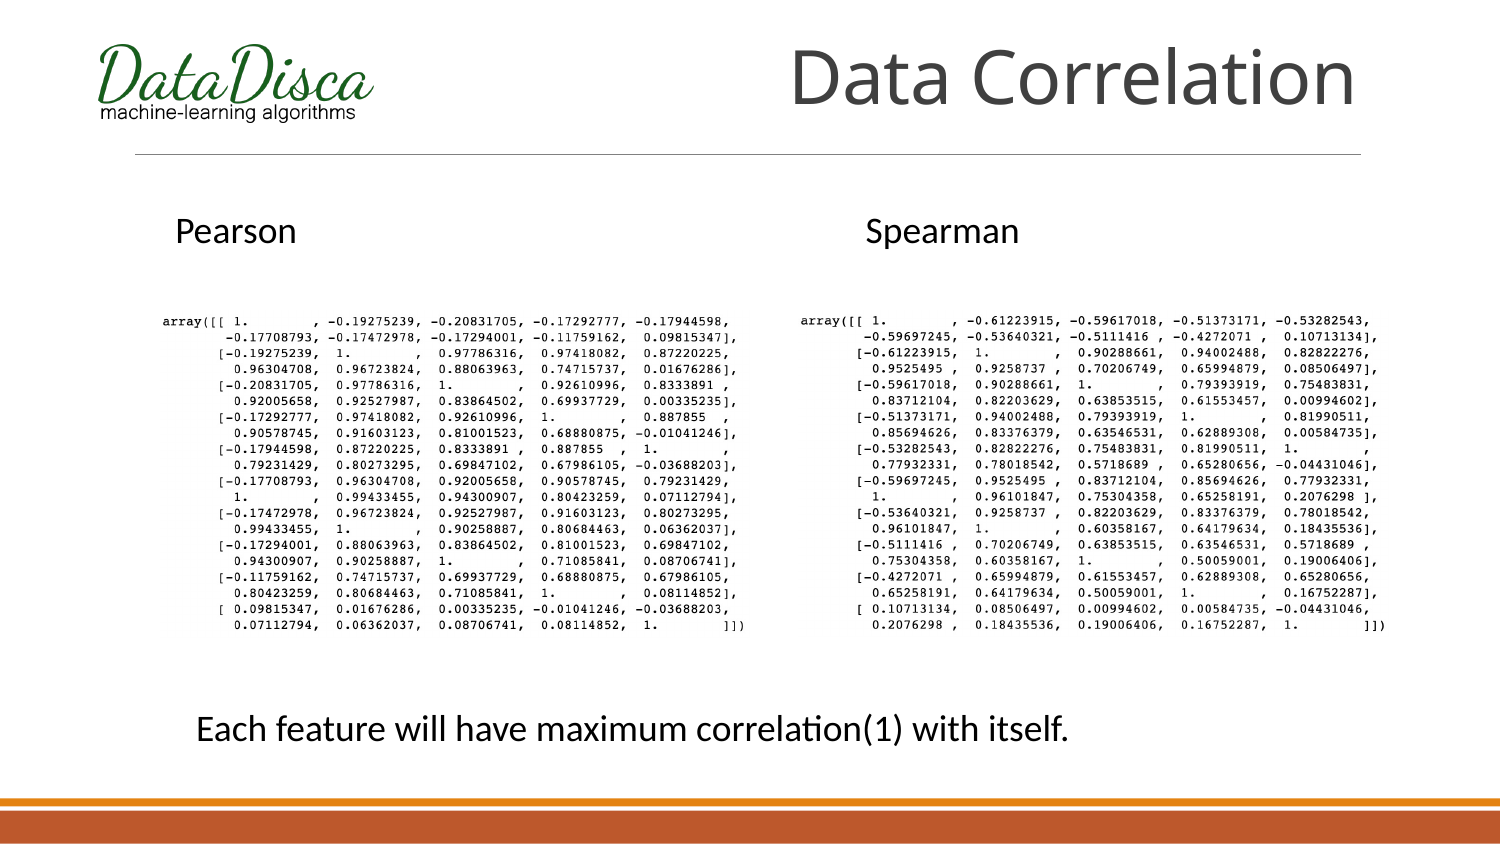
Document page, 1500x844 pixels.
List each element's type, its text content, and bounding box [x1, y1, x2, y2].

text_box Each feature will have maximum correlation(1) with itself. [181, 696, 1086, 757]
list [159, 309, 751, 639]
text_box Spearman [850, 198, 1036, 258]
picture [797, 309, 1389, 638]
picture [98, 44, 374, 123]
text_box Pearson [160, 198, 313, 258]
title Data Correlation [439, 35, 1373, 128]
